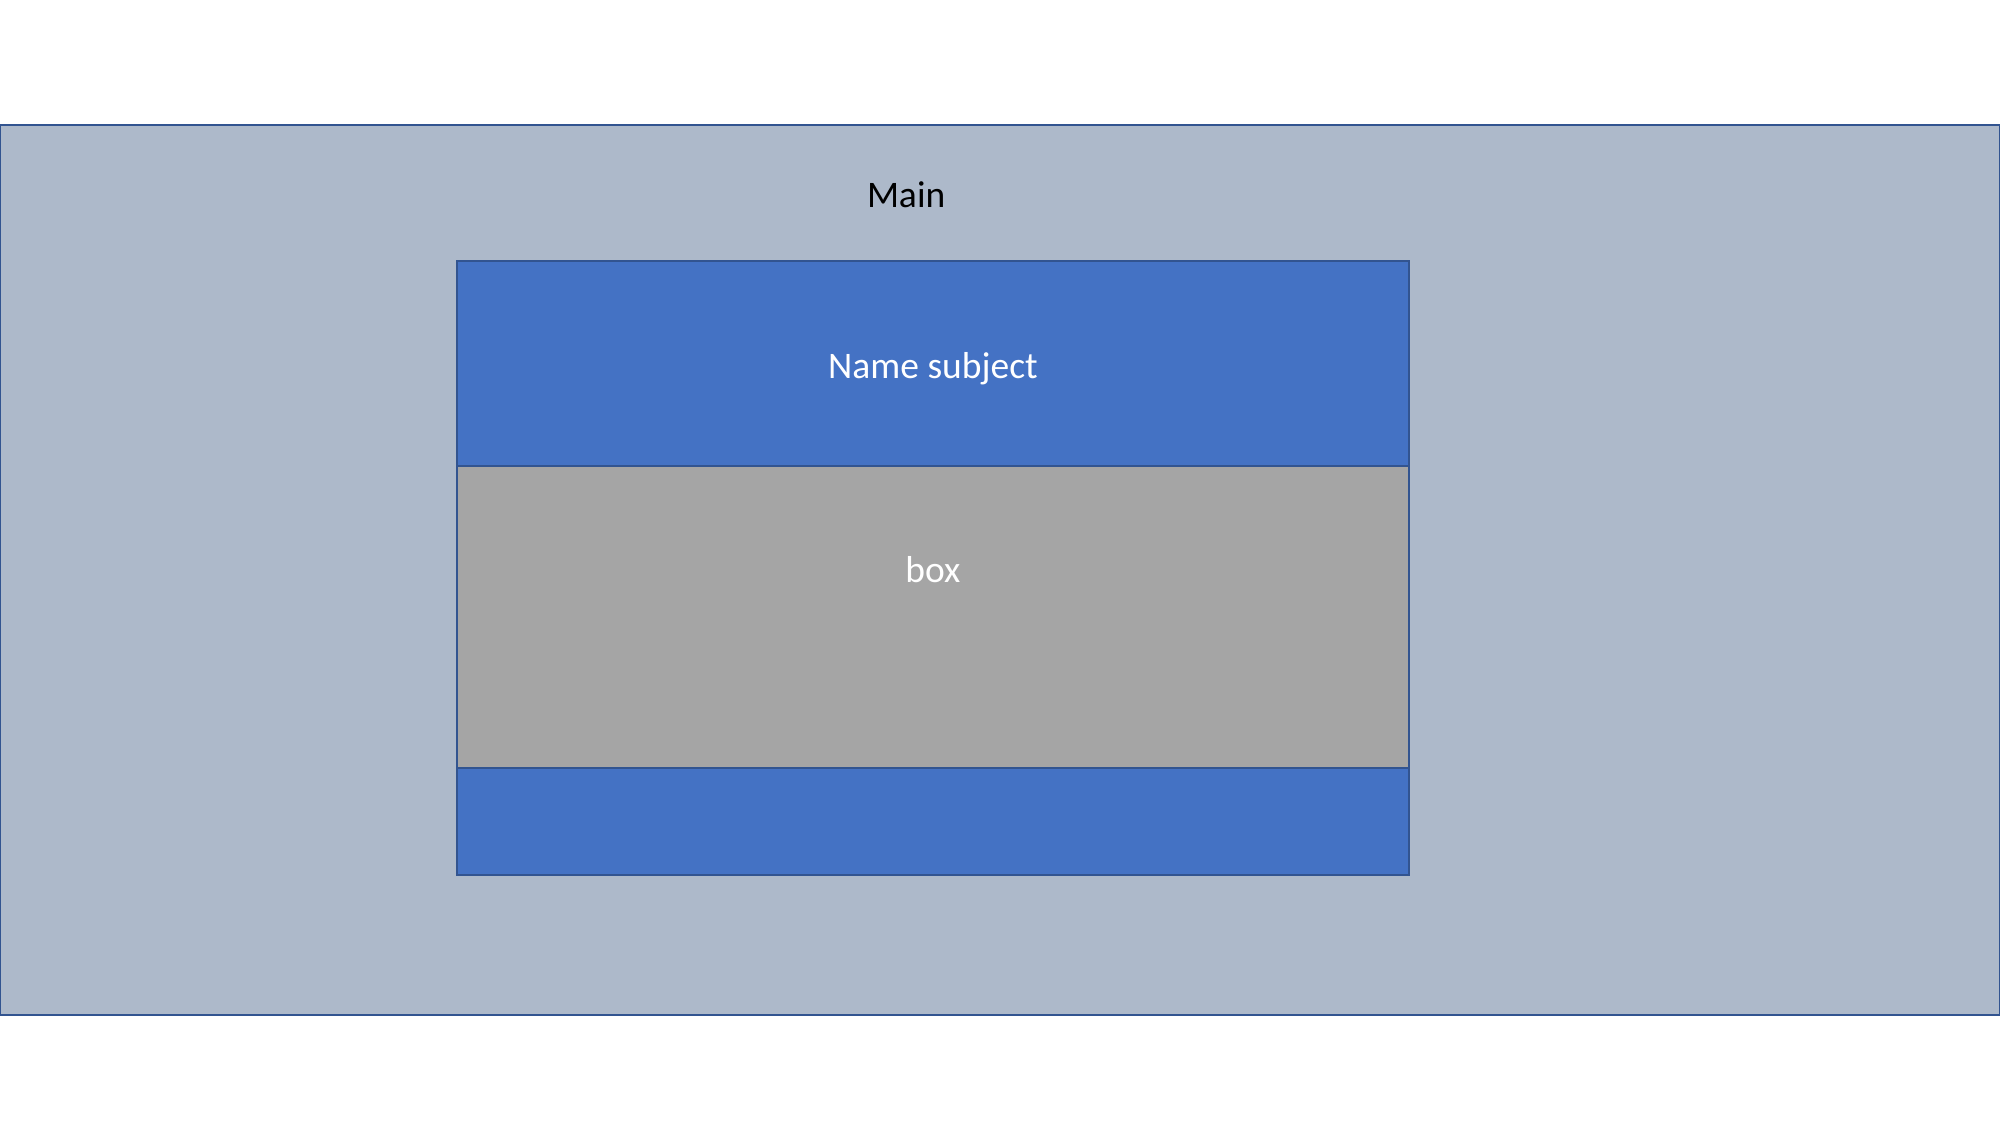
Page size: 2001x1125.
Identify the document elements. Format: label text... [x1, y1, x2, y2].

text_box [0, 124, 2000, 1016]
text_box box [456, 467, 1410, 767]
text_box Main [852, 162, 982, 223]
text_box Name subject [456, 260, 1410, 467]
text_box [456, 767, 1410, 876]
